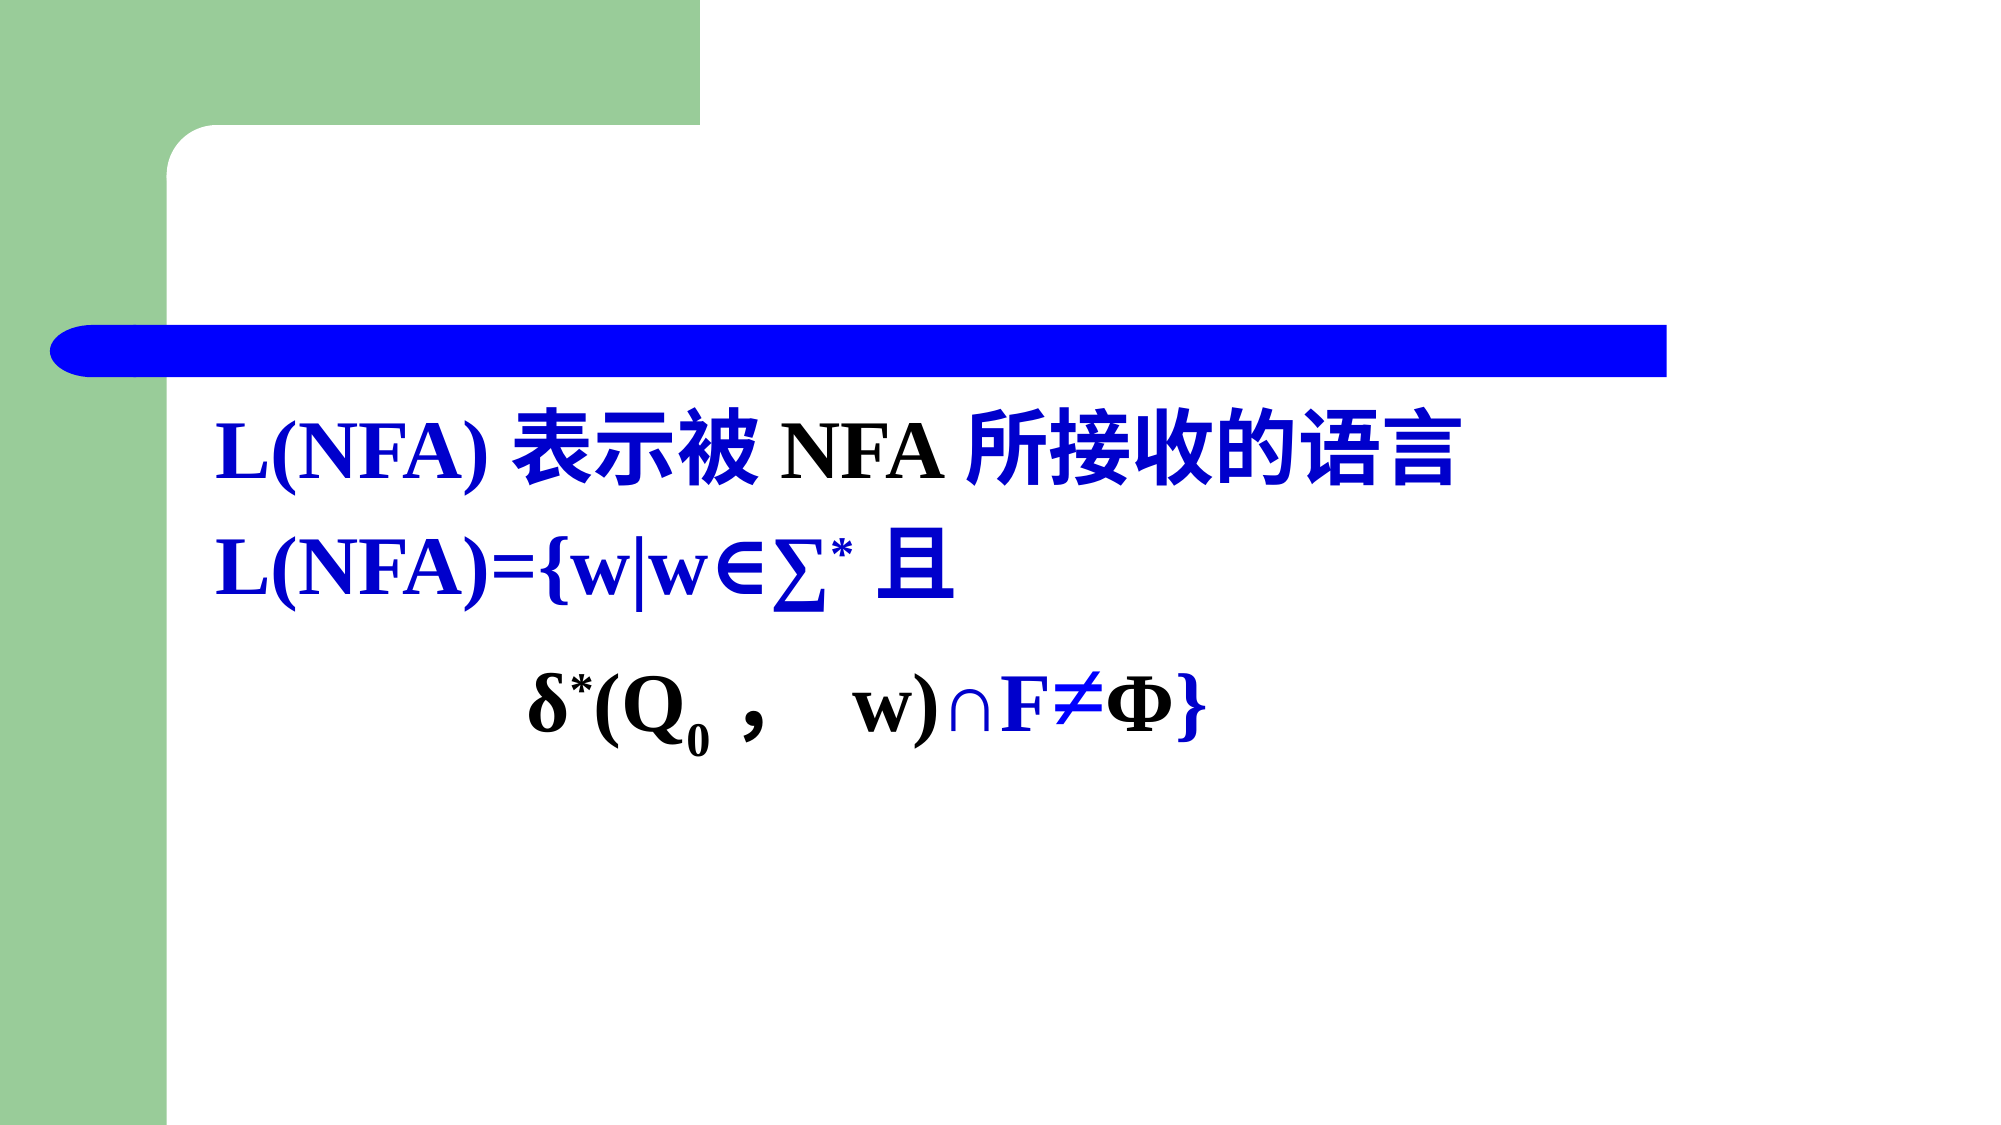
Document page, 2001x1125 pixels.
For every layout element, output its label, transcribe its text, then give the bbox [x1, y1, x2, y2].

list L(NFA)表示被NFA所接收的语言 L(NFA)={w|w∈∑*且 δ*(Q0， w)∩F≠Φ} [199, 387, 1951, 1001]
